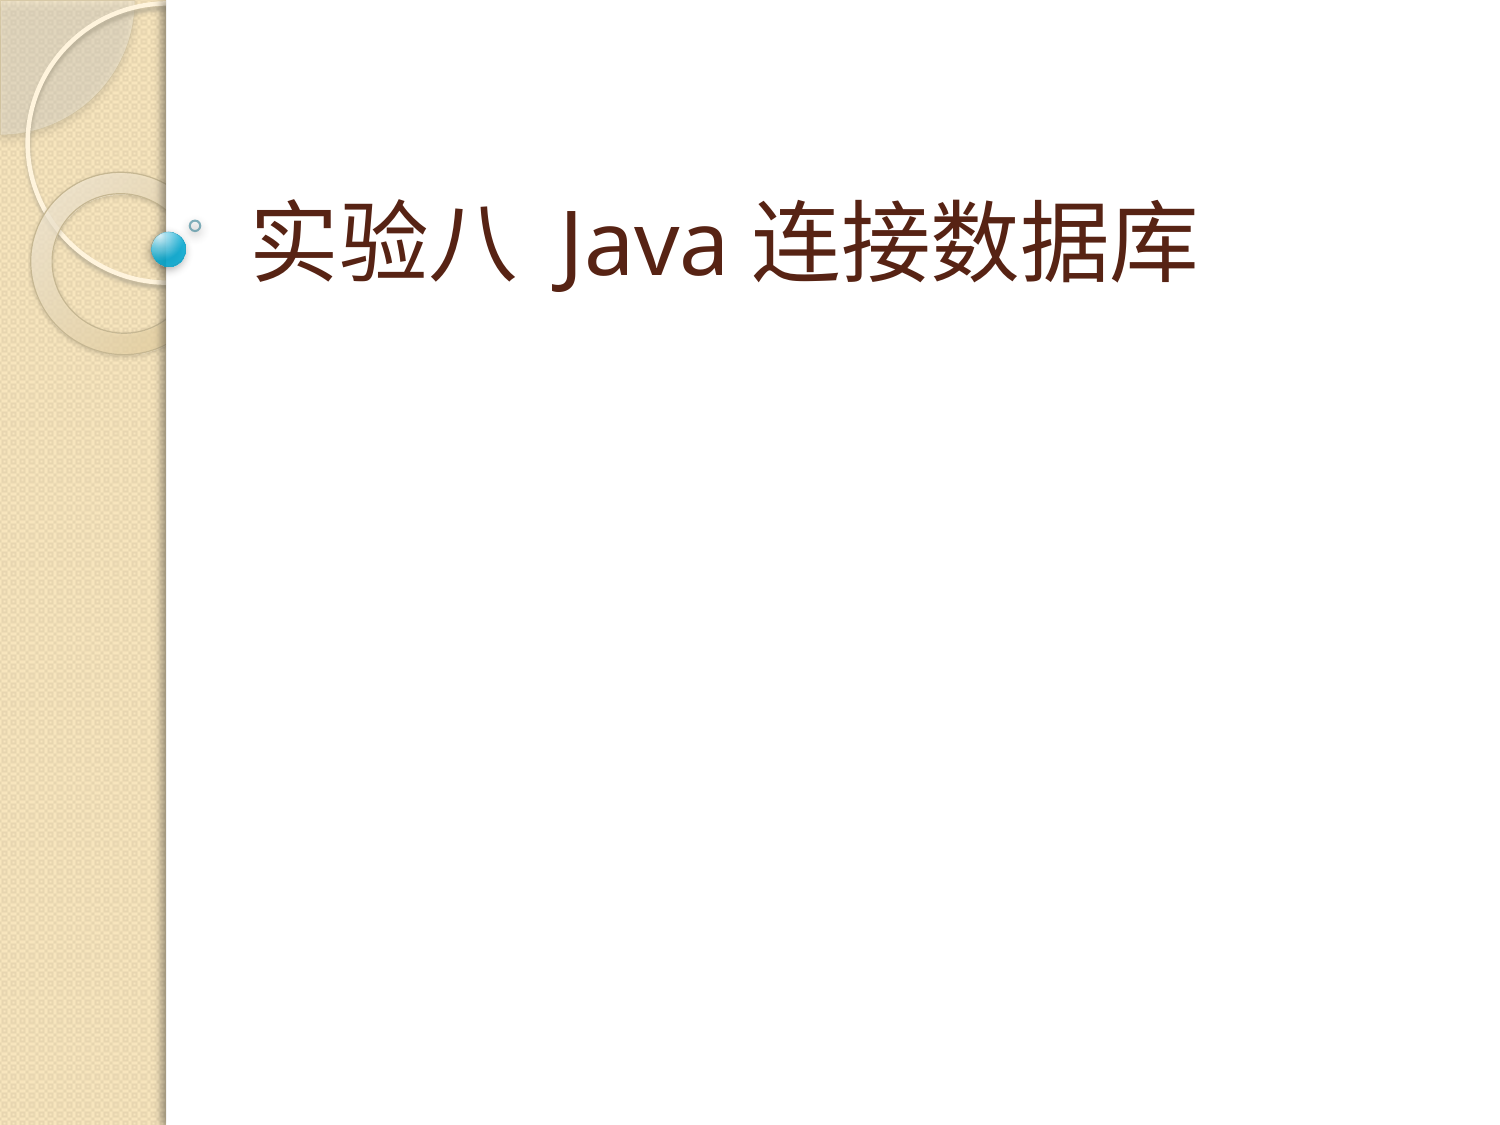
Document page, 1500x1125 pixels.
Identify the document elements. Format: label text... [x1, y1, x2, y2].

title 实验八 Java连接数据库 [234, 59, 1450, 301]
